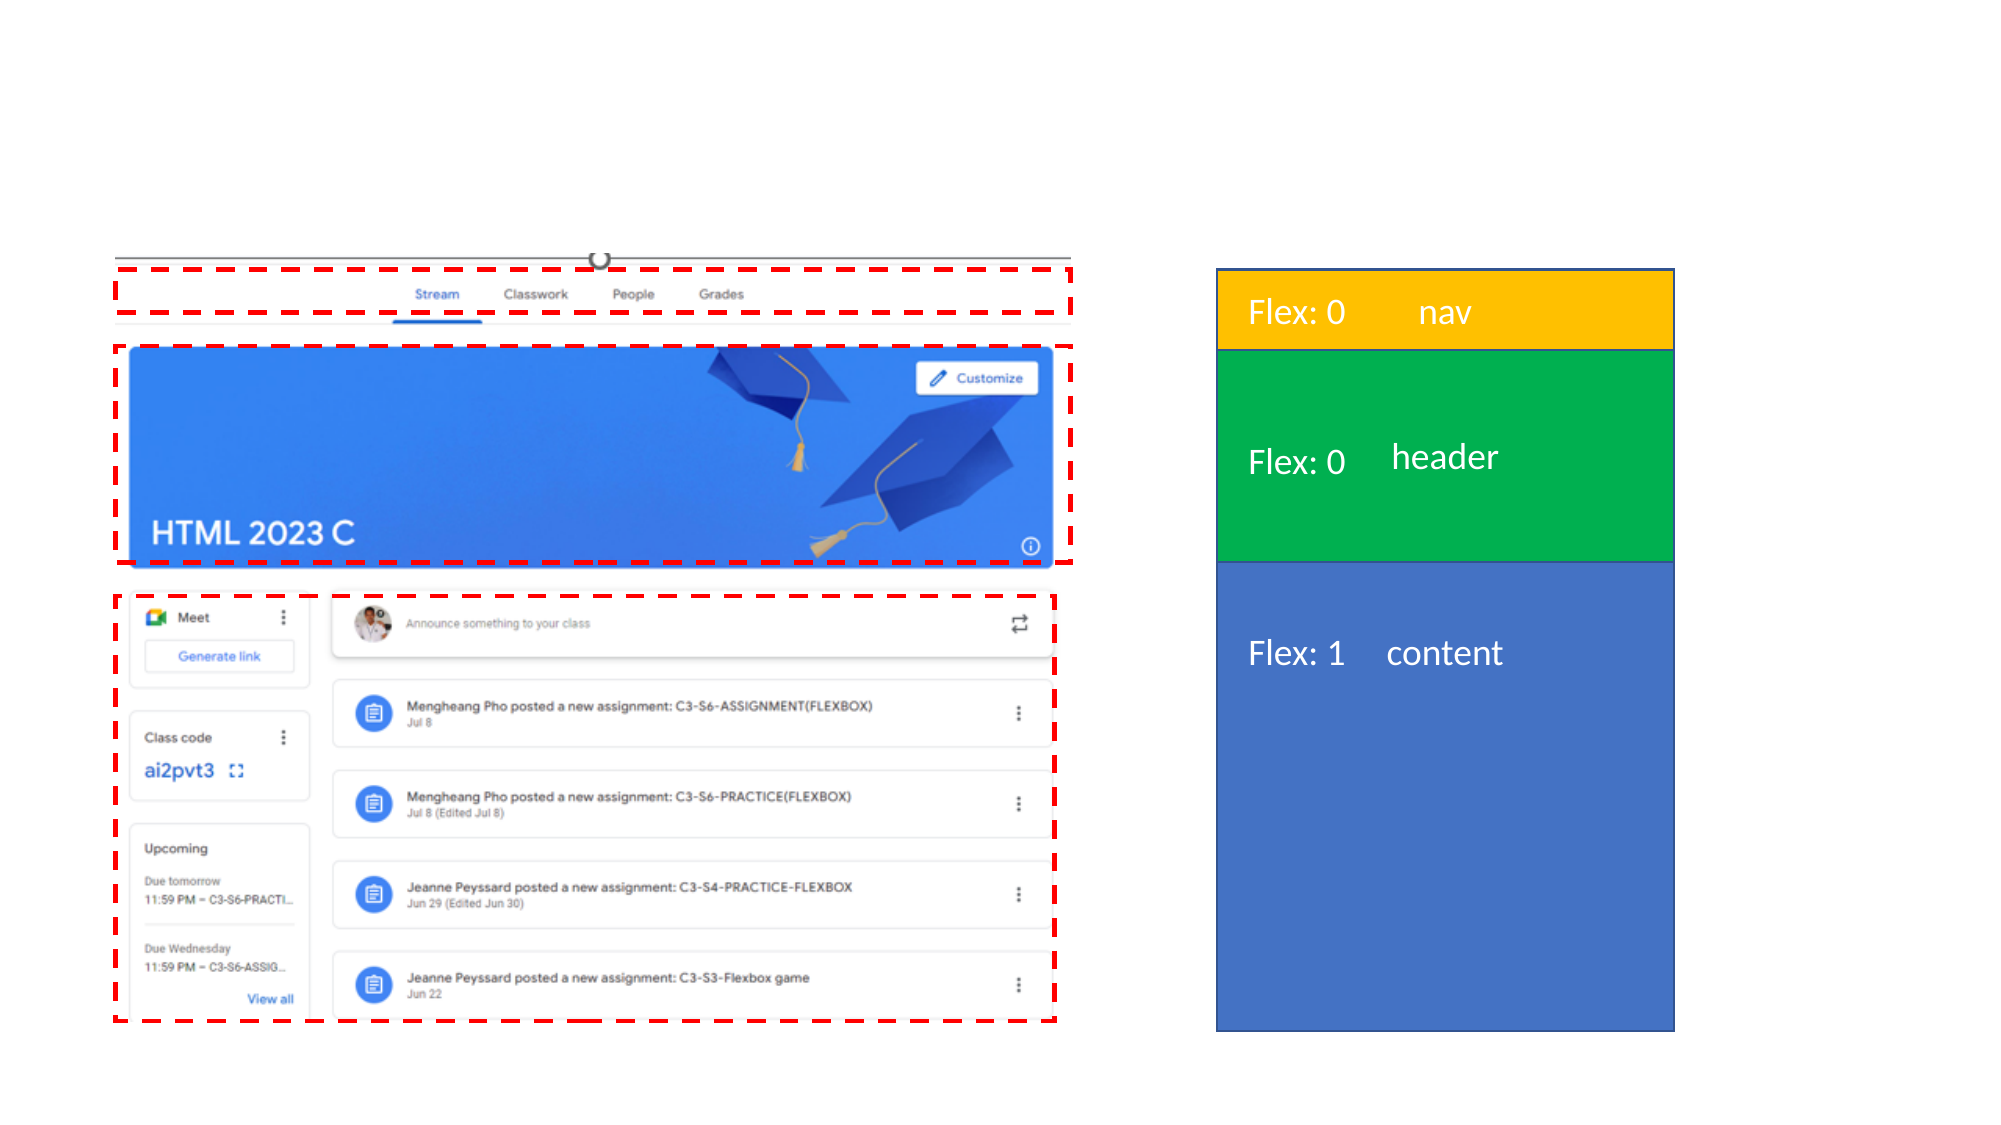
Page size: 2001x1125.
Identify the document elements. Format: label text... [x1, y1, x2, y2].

text_box content [1216, 563, 1675, 1032]
text_box Flex: 1 [1233, 620, 1361, 680]
text_box header [1216, 351, 1675, 563]
text_box nav [1216, 268, 1675, 351]
picture [115, 253, 1071, 1022]
text_box Flex: 0 [1233, 279, 1361, 340]
text_box Flex: 0 [1233, 429, 1361, 490]
